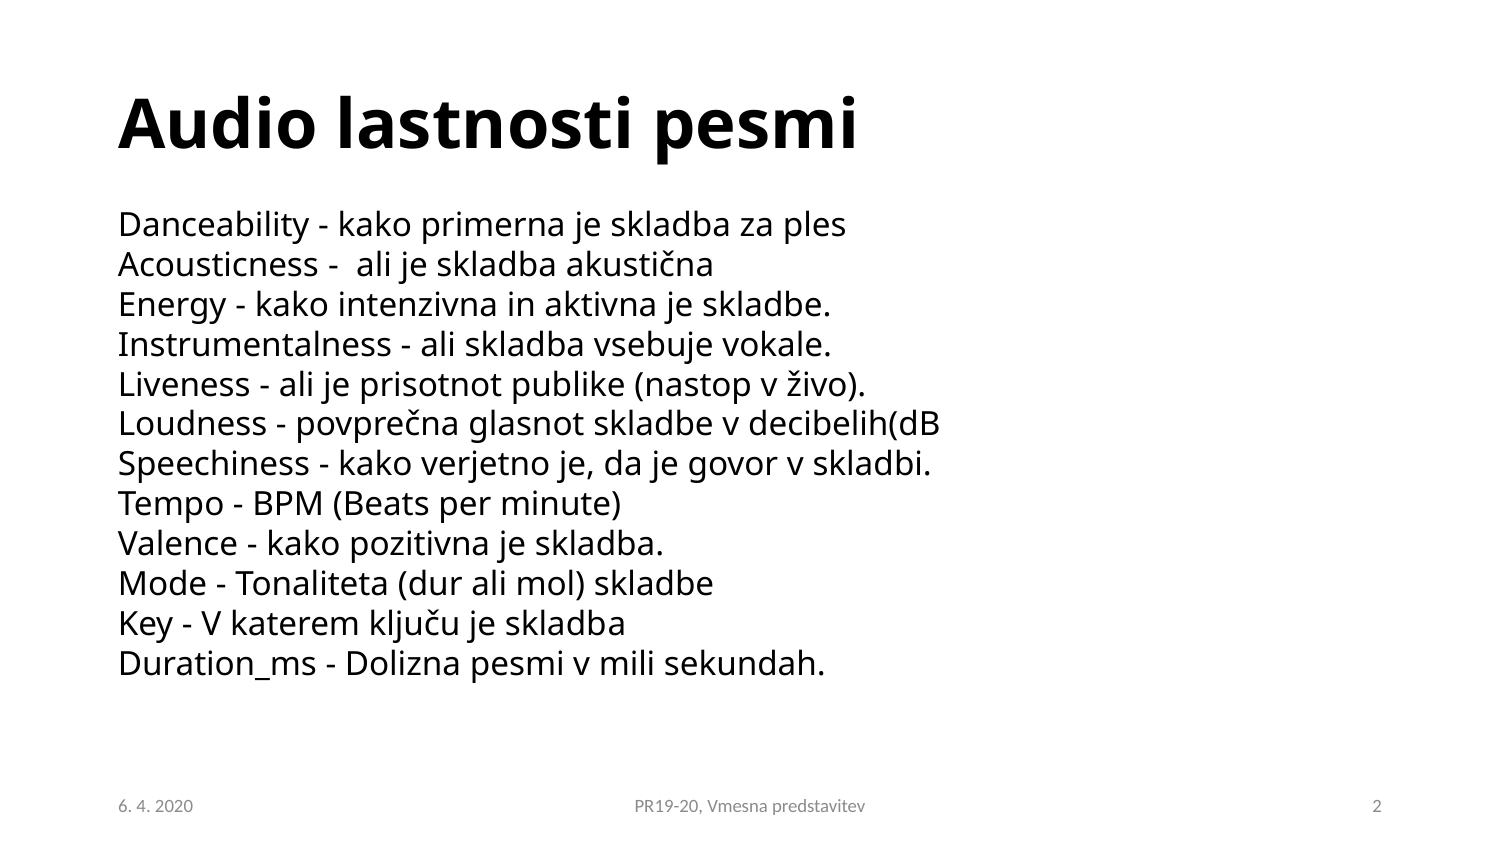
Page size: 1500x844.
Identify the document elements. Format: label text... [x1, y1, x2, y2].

text_box Danceability - kako primerna je skladba za ples Acousticness - ali je skladba akustična Energy - kako intenzivna in aktivna je skladbe. Instrumentalness - ali skladba vsebuje vokale. Liveness - ali je prisotnot publike (nastop v živo). Loudness - povprečna glasnot skladbe v decibelih(dB Speechiness - kako verjetno je, da je govor v skladbi. Tempo - BPM (Beats per minute) Valence - kako pozitivna je skladba. Mode - Tonaliteta (dur ali mol) skladbe Key - V katerem ključu je skladba Duration_ms - Dolizna pesmi v mili sekundah. [103, 195, 1480, 690]
footer PR19-20, Vmesna predstavitev [496, 782, 1004, 827]
slide_number 6. 4. 2020 [103, 782, 441, 827]
slide_number 2 [1059, 782, 1397, 827]
title Audio lastnosti pesmi [103, 44, 1397, 195]
